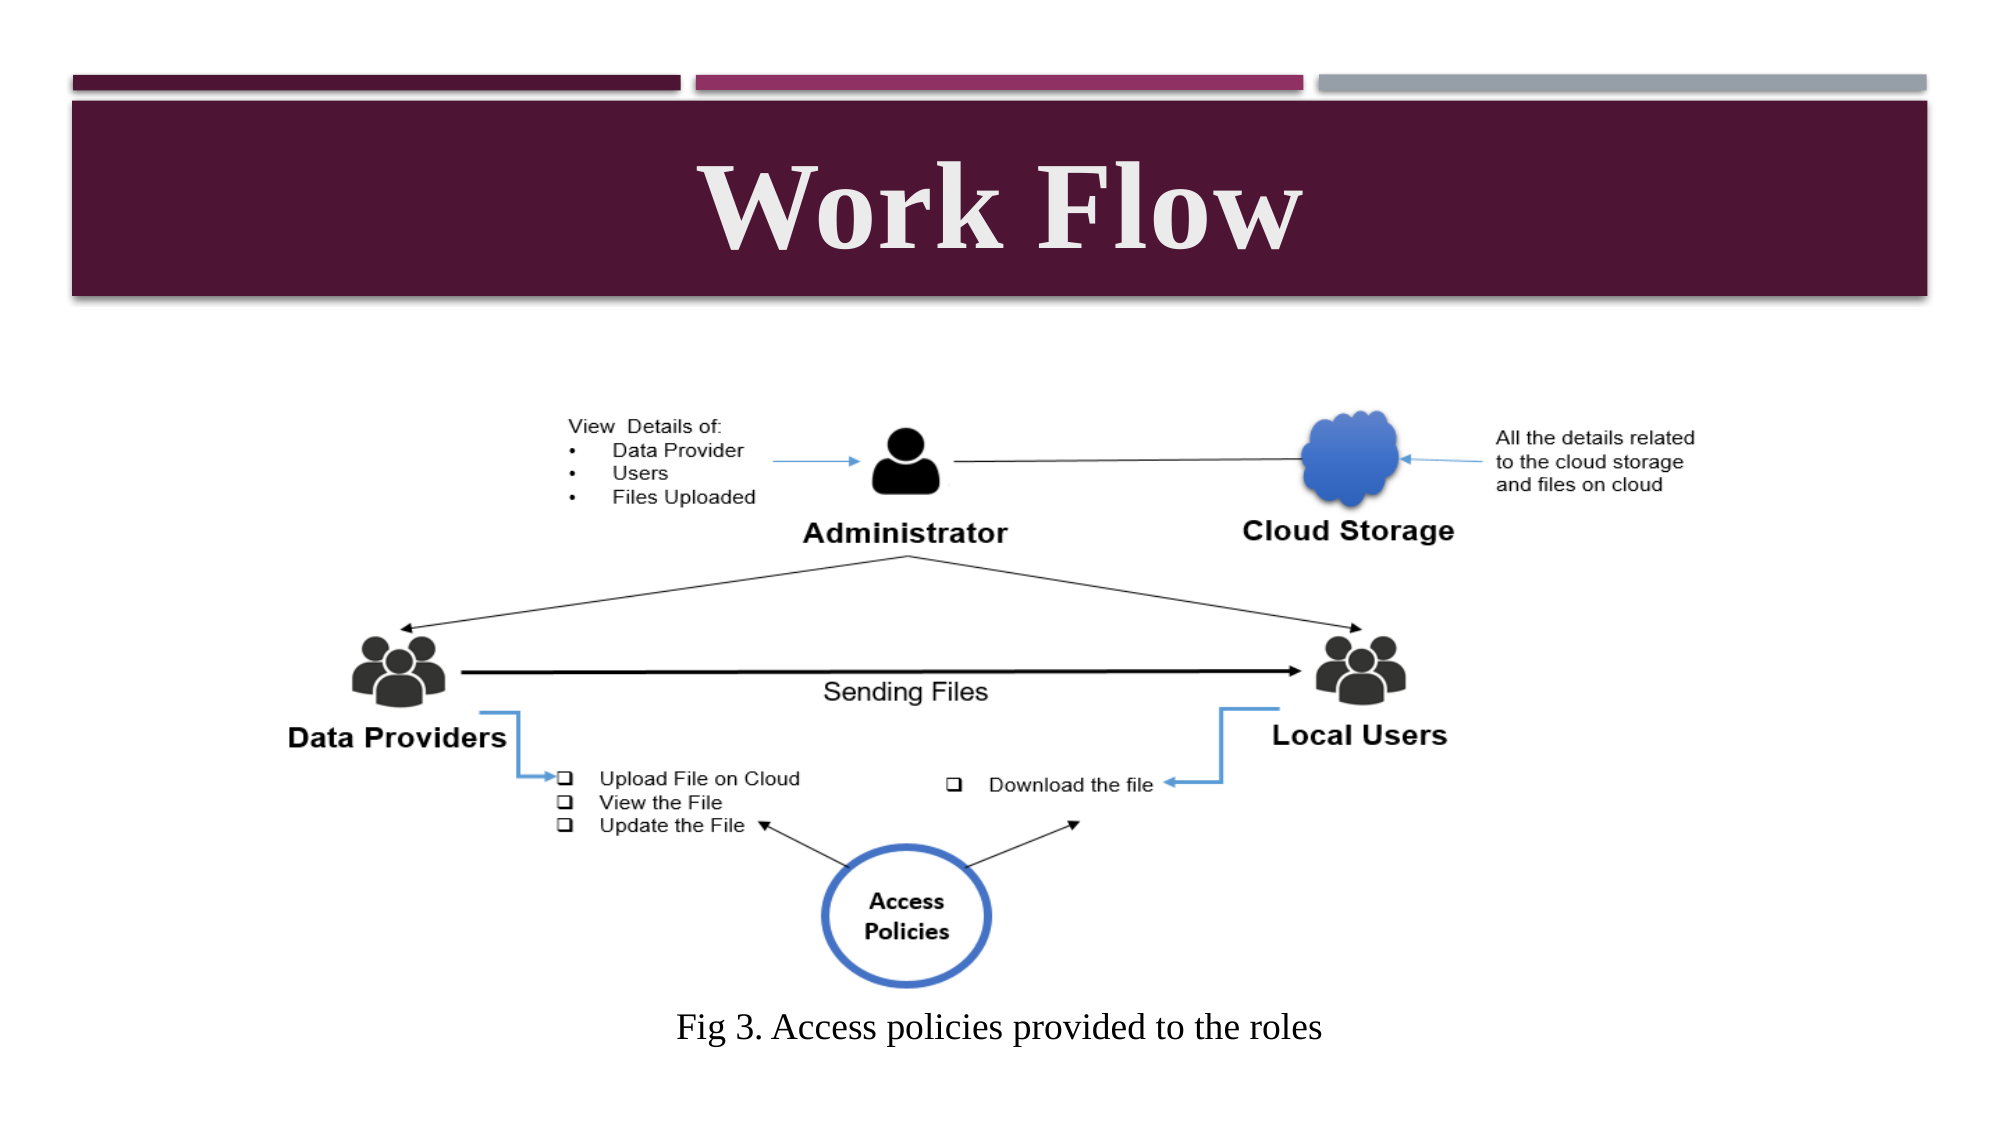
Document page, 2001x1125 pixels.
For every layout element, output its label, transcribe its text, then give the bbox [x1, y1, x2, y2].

title Work Flow [95, 115, 1905, 282]
text_box Fig 3. Access policies provided to the roles [661, 1005, 1339, 1055]
picture [259, 346, 1741, 996]
